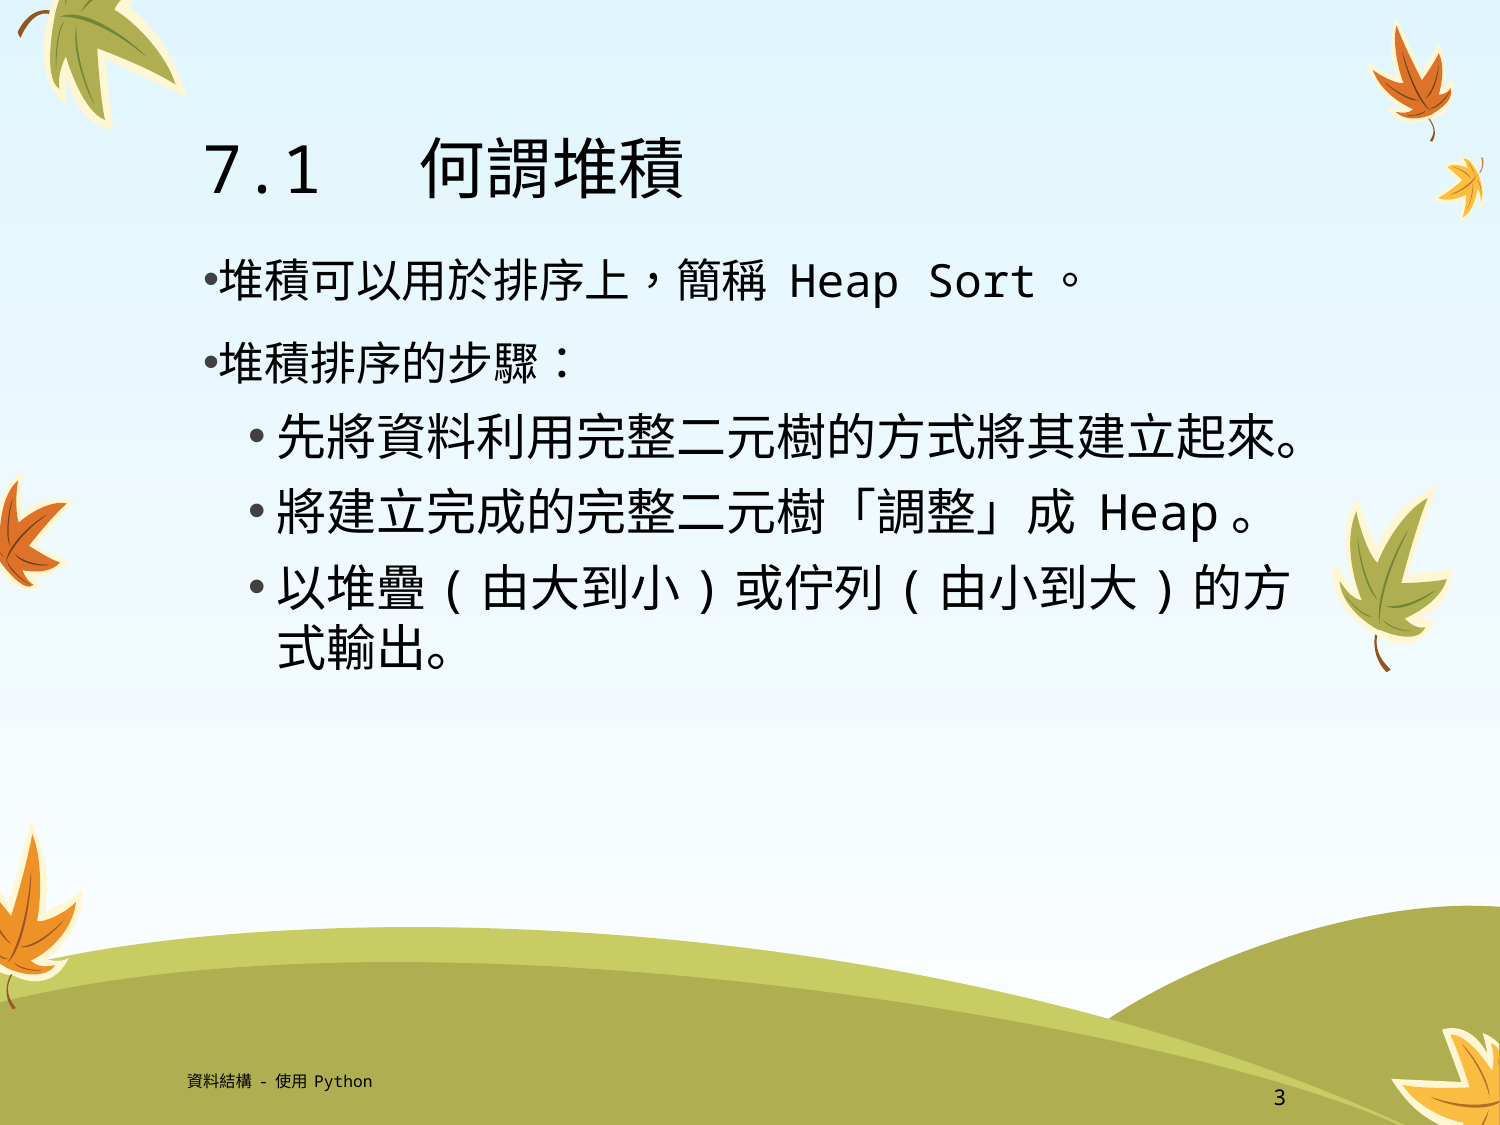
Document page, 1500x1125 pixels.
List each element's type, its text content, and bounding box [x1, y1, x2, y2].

footer 資料結構-使用Python [171, 1065, 1031, 1105]
title 7.1 何謂堆積 [187, 12, 1312, 216]
list 堆積可以用於排序上，簡稱 Heap Sort。 堆積排序的步驟： 先將資料利用完整二元樹的方式將其建立起來。 將建立完成的完整二元樹「調整」成 Heap。 以堆疊(由大到小)或佇列(由小到大)的方式輸出。 [188, 243, 1312, 925]
slide_number 3 [1222, 1082, 1302, 1122]
